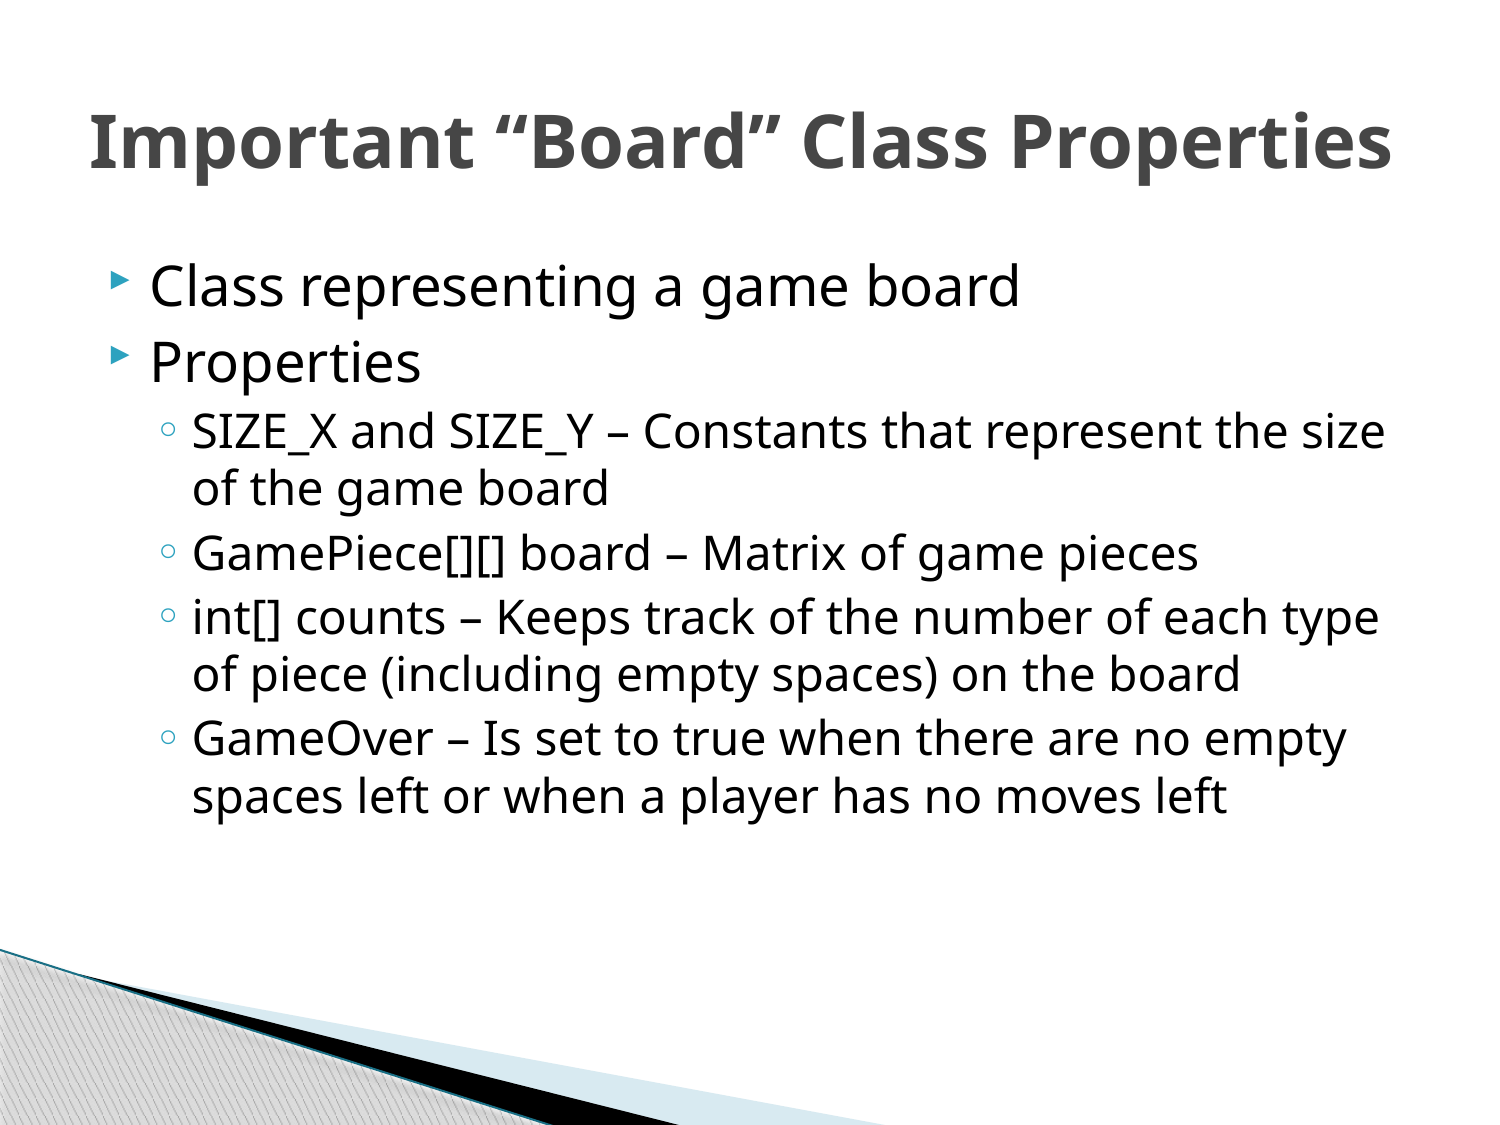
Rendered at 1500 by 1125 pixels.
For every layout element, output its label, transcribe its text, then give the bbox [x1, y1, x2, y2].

list Class representing a game board Properties SIZE_X and SIZE_Y – Constants that represent the size of the game board GamePiece[][] board – Matrix of game pieces int[] counts – Keeps track of the number of each type of piece (including empty spaces) on the board GameOver – Is set to true when there are no empty spaces left or when a player has no moves left [75, 243, 1425, 986]
title Important “Board” Class Properties [75, 45, 1425, 233]
